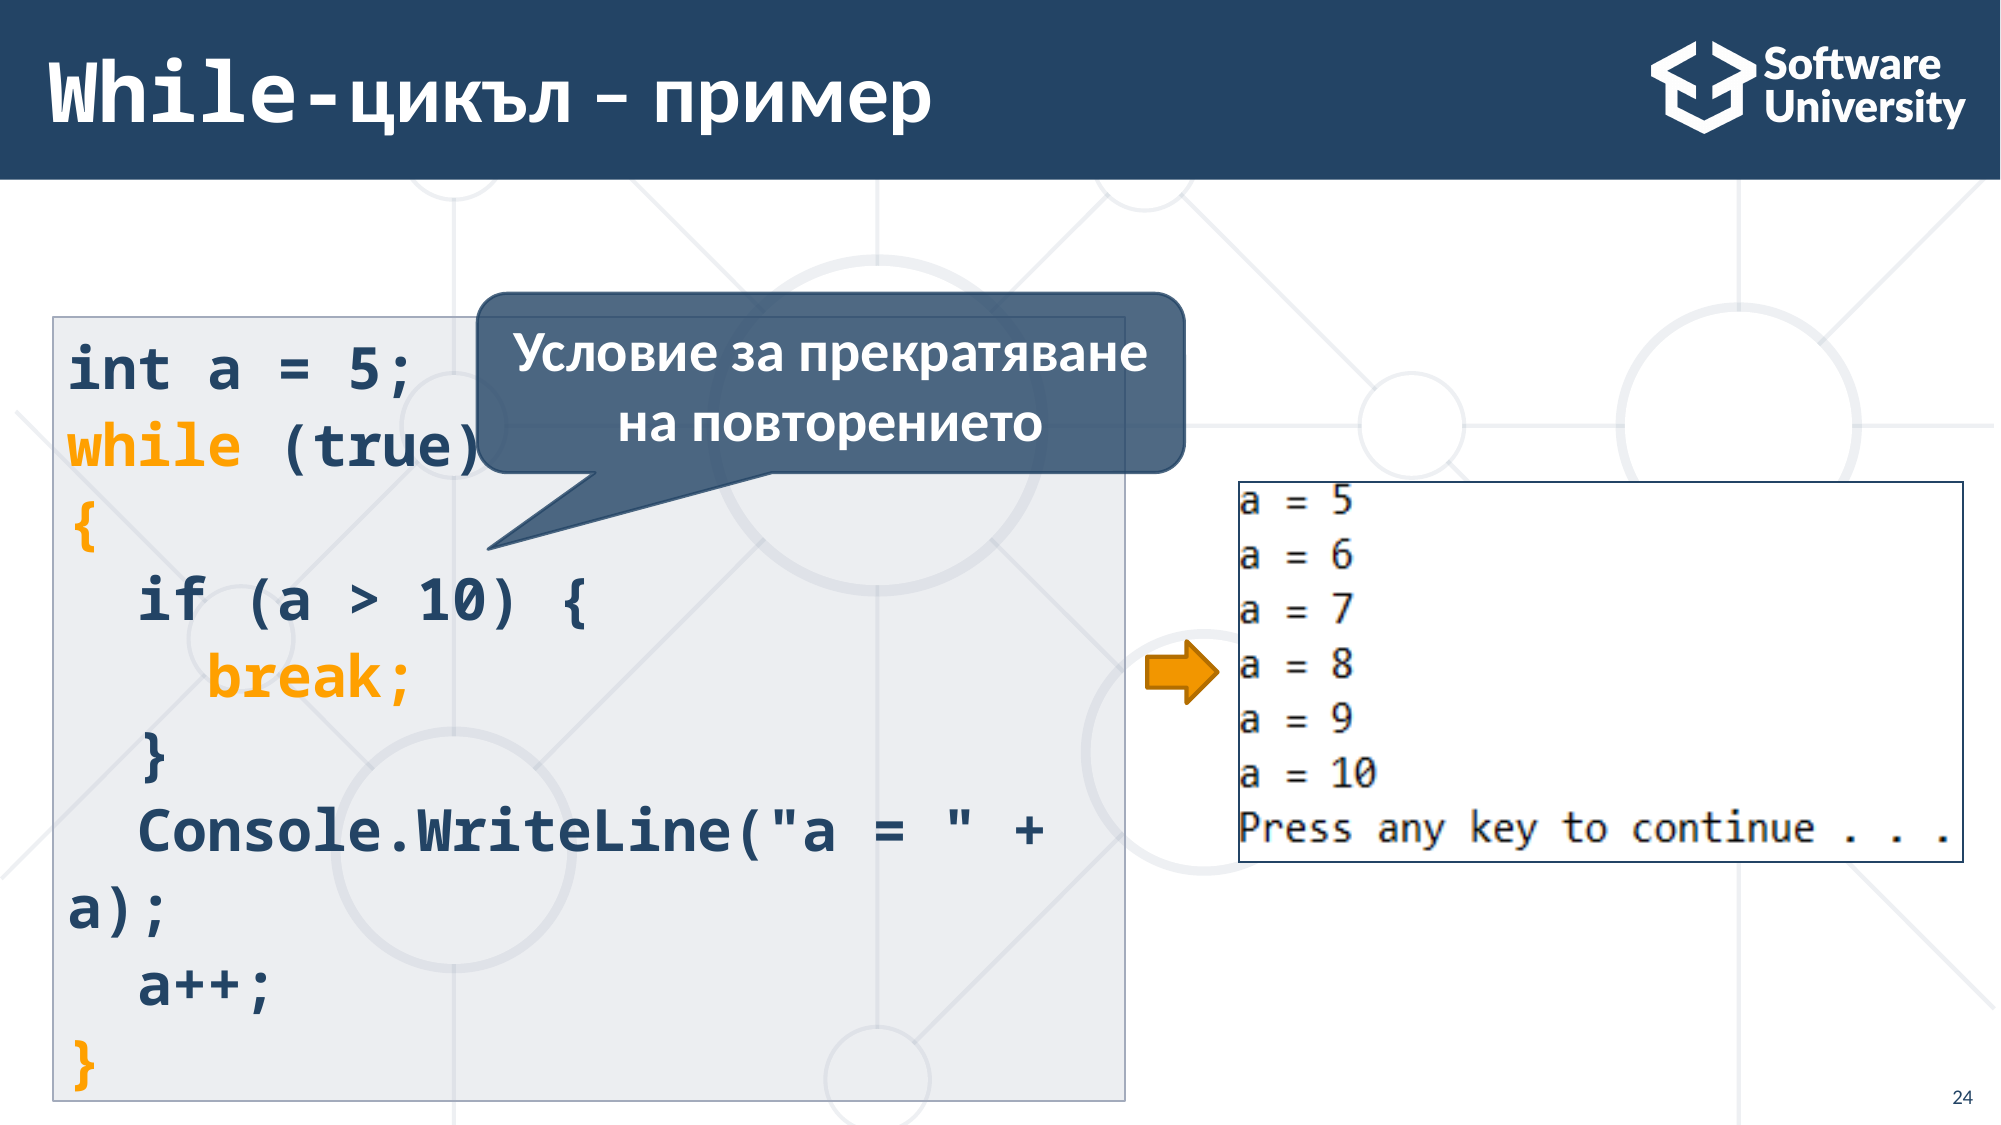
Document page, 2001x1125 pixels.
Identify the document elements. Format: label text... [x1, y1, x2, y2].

text_box Условие за прекратяване на повторението [475, 291, 1187, 552]
text_box int a = 5; while (true) { if (a > 10) { break; } Console.WriteLine("a = " + a); a++; } [52, 316, 1126, 1102]
slide_number 24 [1927, 1067, 1989, 1117]
picture [1239, 482, 1963, 862]
text_box [1145, 639, 1220, 706]
picture [1651, 41, 1966, 134]
title While-цикъл – пример [31, 16, 1625, 162]
